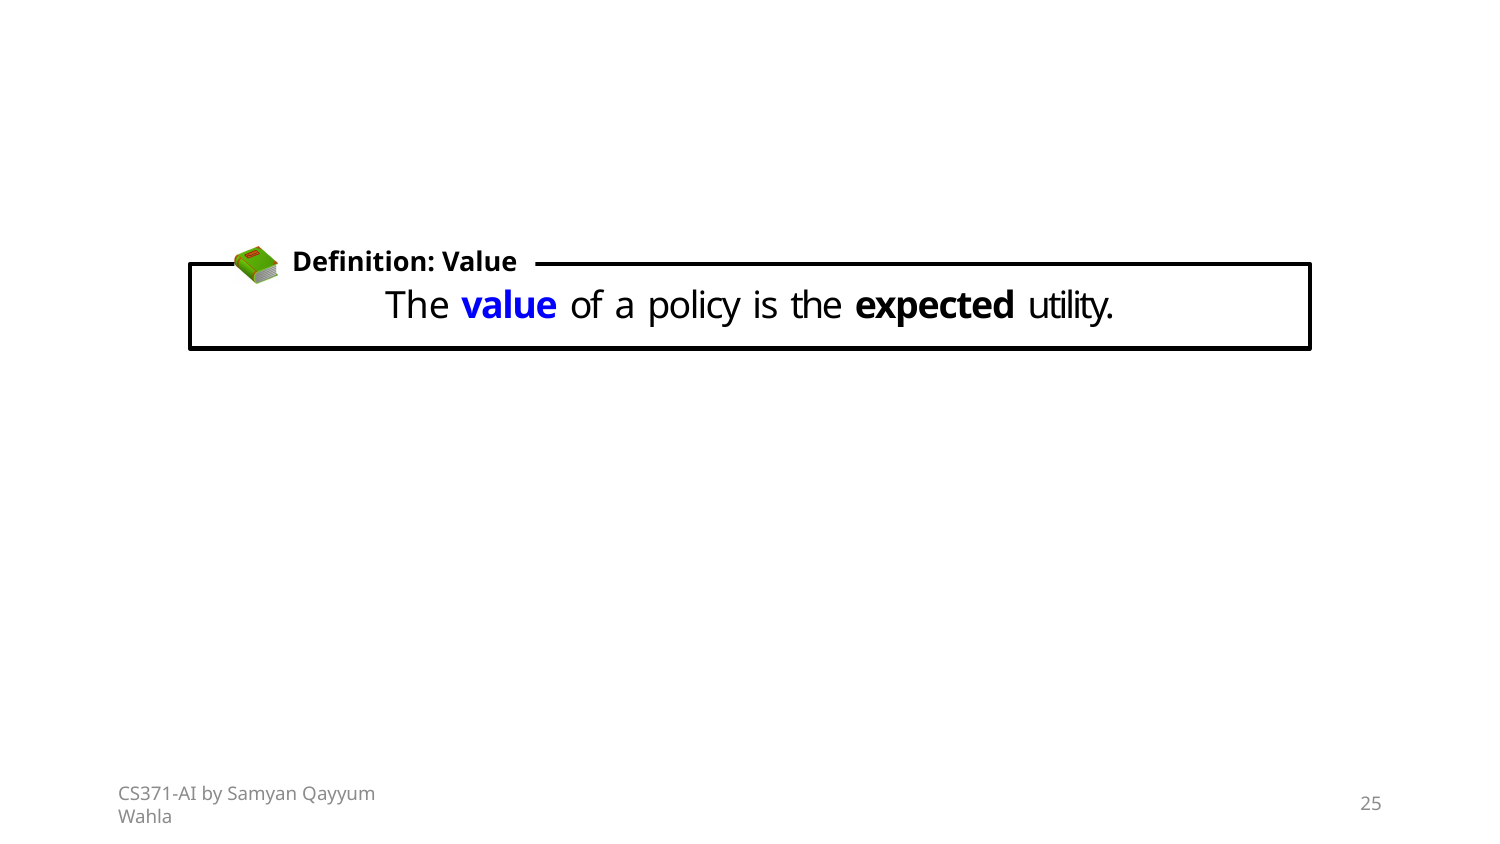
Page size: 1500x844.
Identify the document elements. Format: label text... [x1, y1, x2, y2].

slide_number 25 [1059, 782, 1397, 827]
slide_number CS371-AI by Samyan Qayyum Wahla [103, 782, 441, 827]
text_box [189, 244, 1310, 349]
